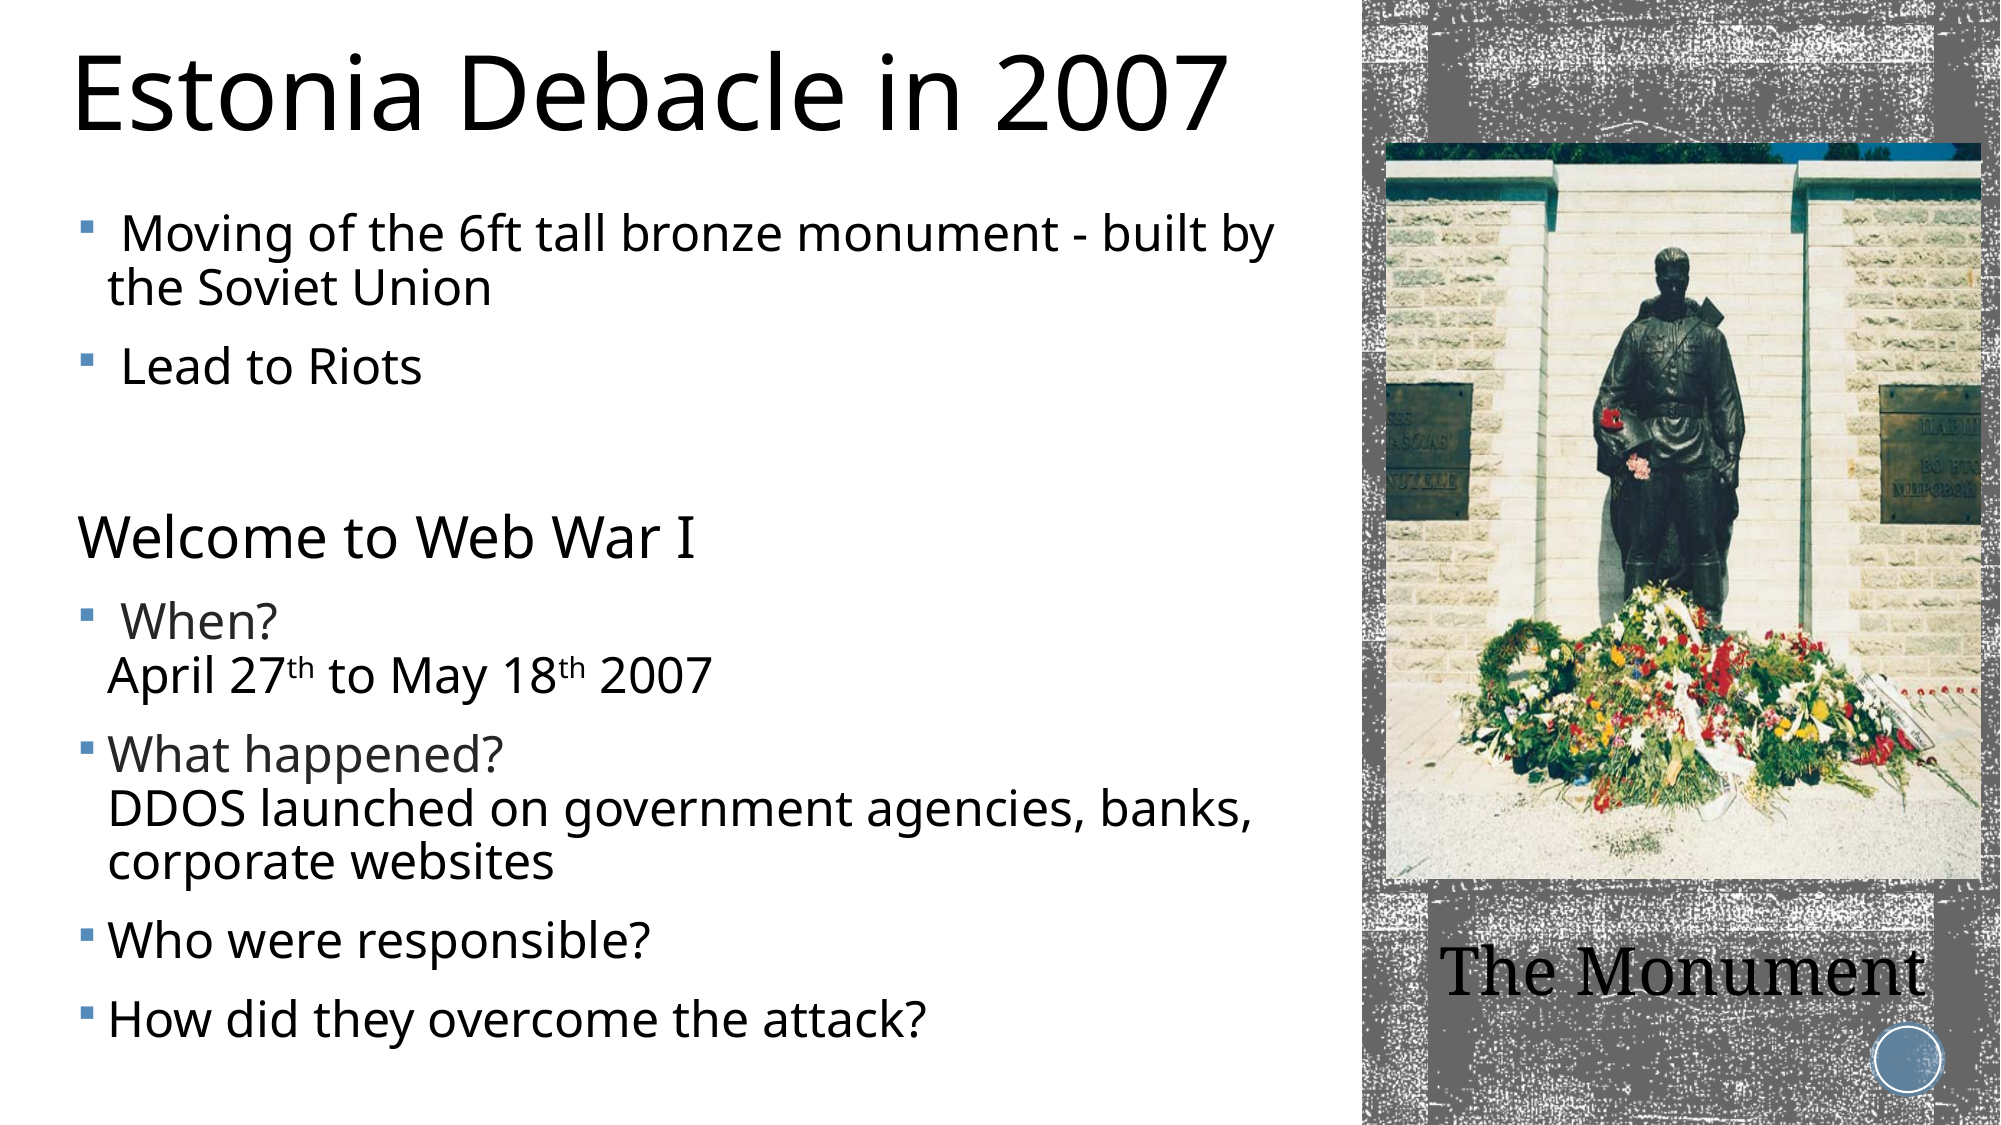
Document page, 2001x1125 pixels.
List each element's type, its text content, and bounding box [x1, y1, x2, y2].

picture [1615, 150, 1629, 154]
title The Monument [1421, 879, 1947, 1018]
picture [1630, 143, 1638, 149]
list Moving of the 6ft tall bronze monument - built by the Soviet Union Lead to Riots Welcome to Web War I When? April 27th to May 18th 2007 What happened? DDOS launched on government agencies, banks, corporate websites Who were responsible? How did they overcome the attack? [62, 200, 1314, 1108]
text_box Estonia Debacle in 2007 [14, 5, 1290, 161]
picture [1386, 143, 1981, 879]
